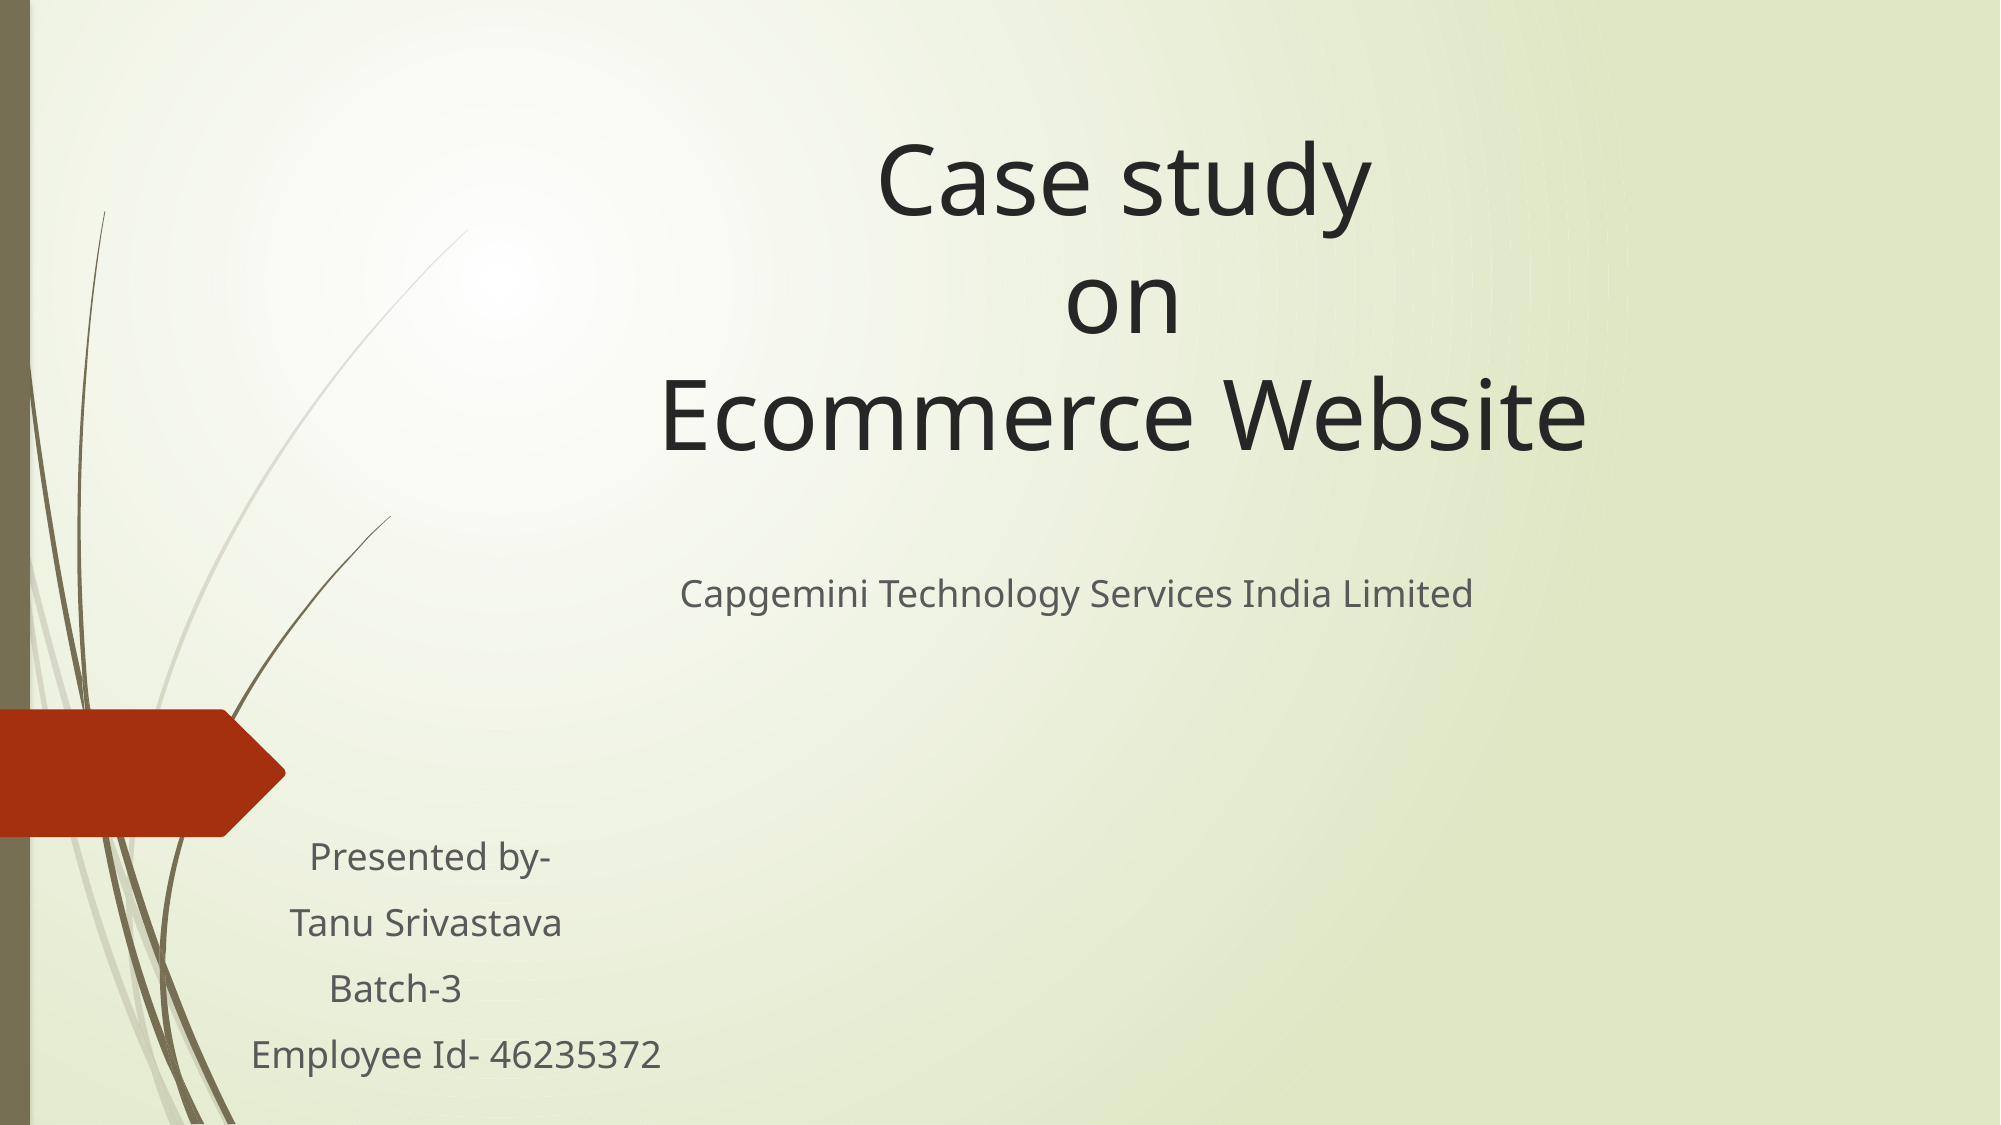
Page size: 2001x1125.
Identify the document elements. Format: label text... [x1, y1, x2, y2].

title Case study on Ecommerce Website [392, 106, 1856, 478]
subtitle Capgemini Technology Services India Limited Presented by- Tanu Srivastava Batch-3 Employee Id- 46235372 [79, 562, 2000, 1125]
